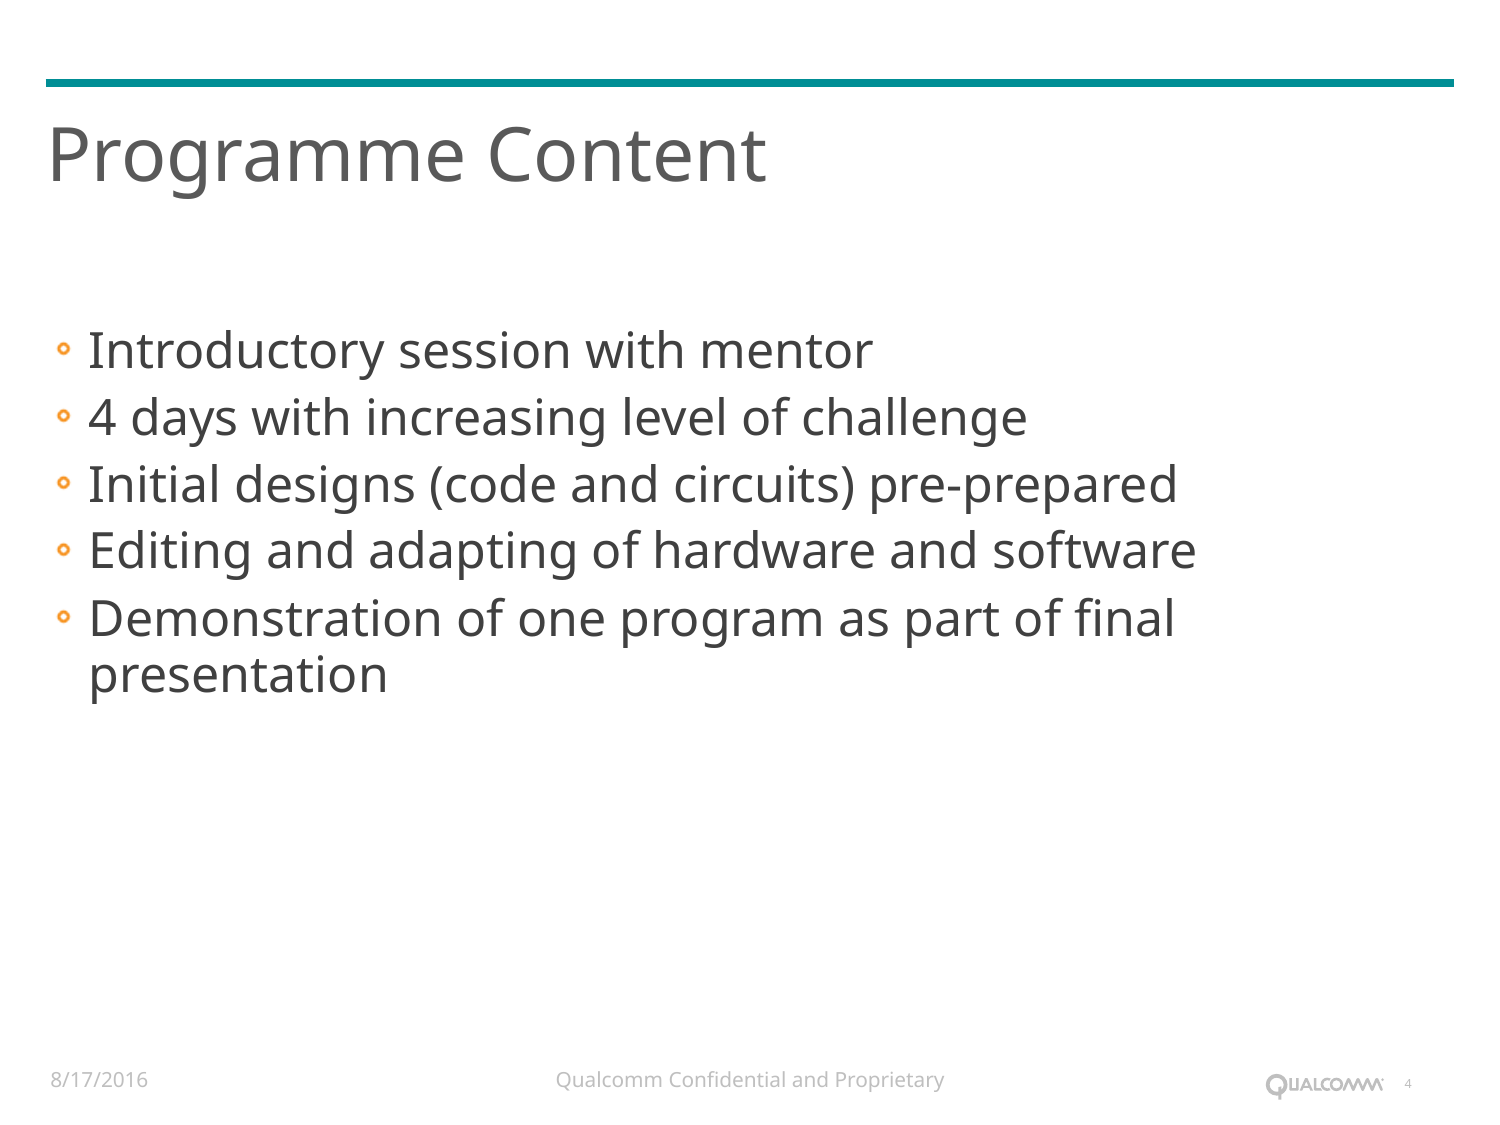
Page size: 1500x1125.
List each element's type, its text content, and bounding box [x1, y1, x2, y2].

picture [46, 331, 82, 367]
title Programme Content [34, 121, 1442, 201]
list Introductory session with mentor 4 days with increasing level of challenge Initial designs (code and circuits) pre-prepared Editing and adapting of hardware and software Demonstration of one program as part of final presentation [35, 316, 1442, 665]
picture [46, 465, 82, 501]
picture [46, 398, 82, 434]
picture [46, 532, 82, 568]
picture [46, 599, 82, 635]
